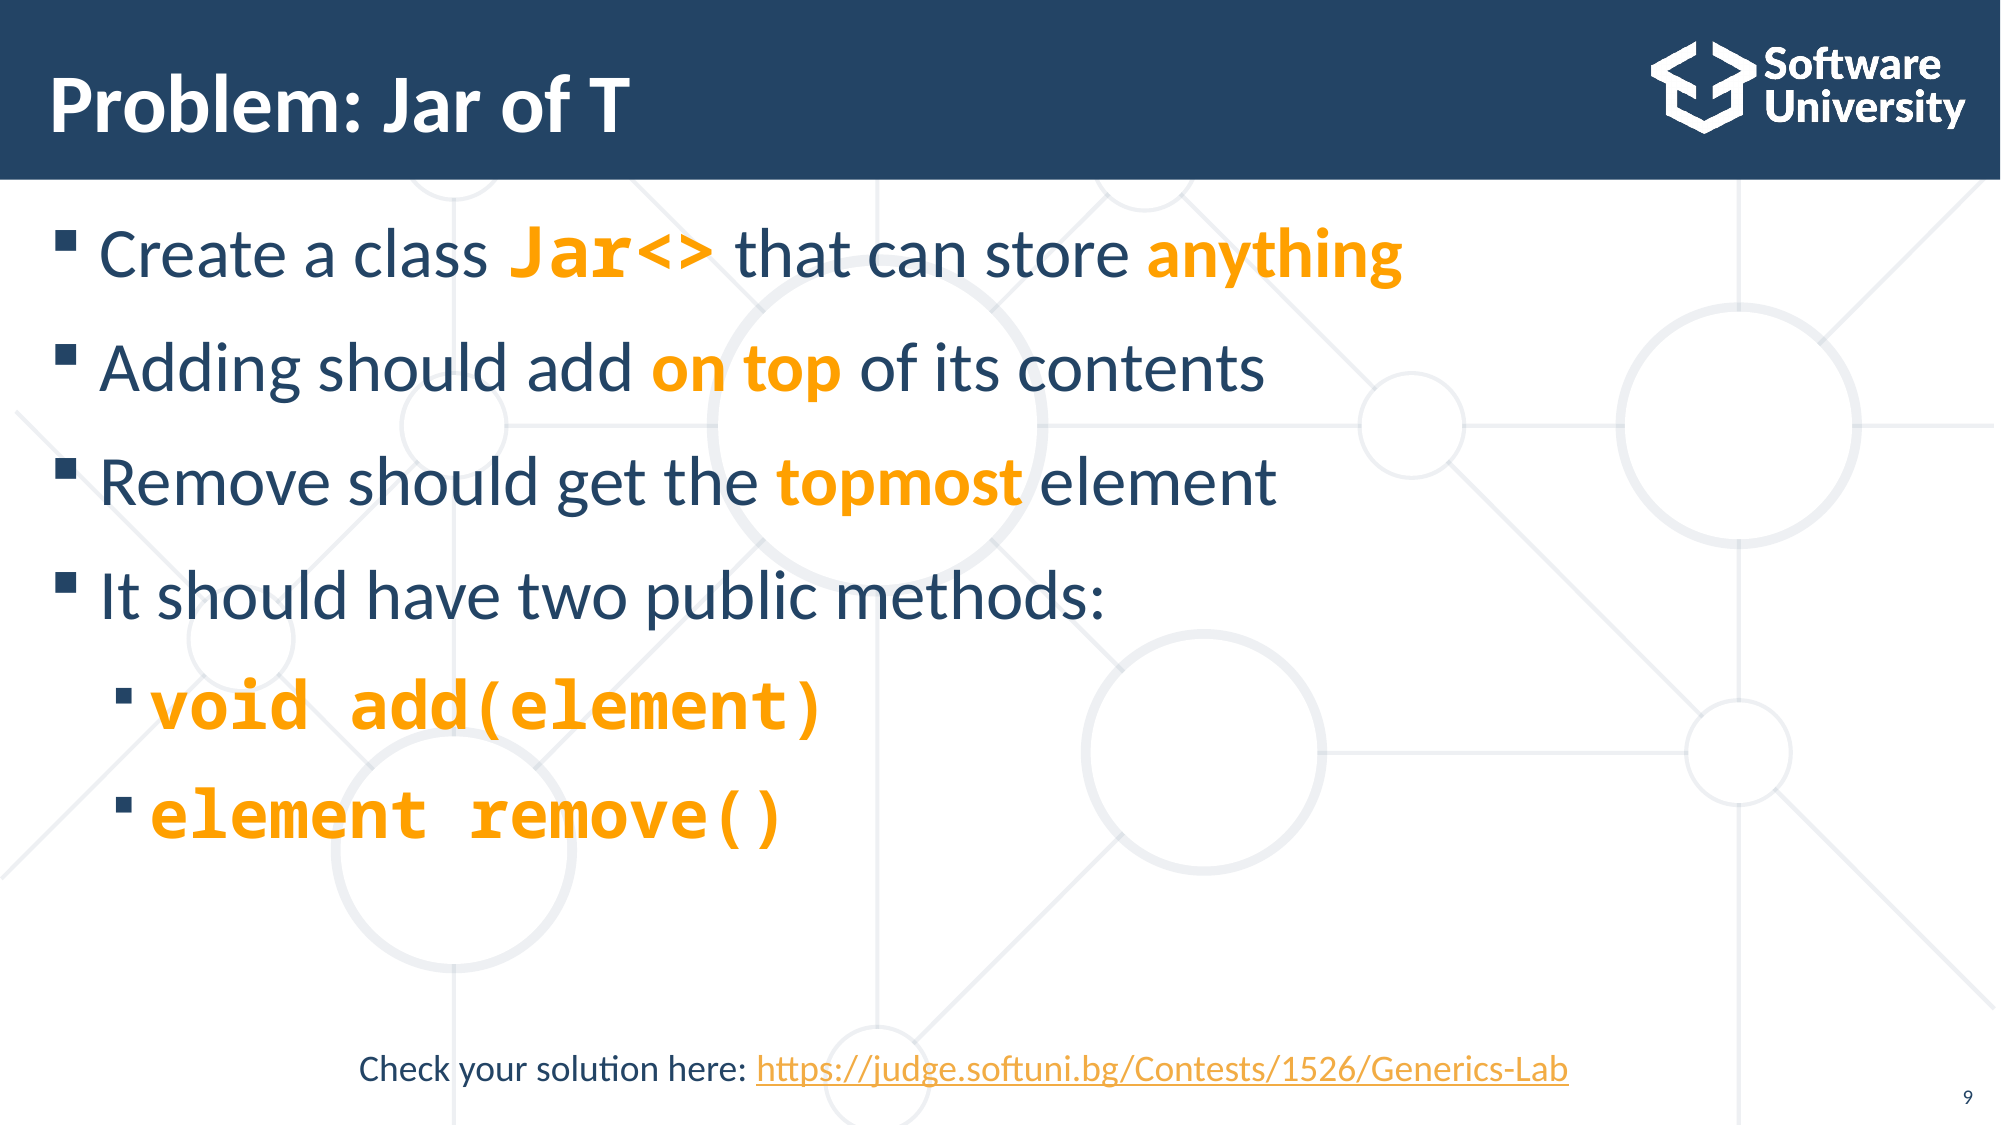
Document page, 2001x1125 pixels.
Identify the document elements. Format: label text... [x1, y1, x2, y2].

picture [1651, 41, 1966, 134]
text_box Problem: Jar of T [31, 14, 1603, 197]
slide_number 9 [1927, 1067, 1989, 1117]
text_box Check your solution here: https://judge.softuni.bg/Contests/1526/Generics-Lab [95, 1036, 1833, 1097]
text_box Create a class Jar<> that can store anything Adding should add on top of its contents Remove should get the topmost element It should have two public methods: void add(element) element remove() [31, 196, 1969, 1111]
